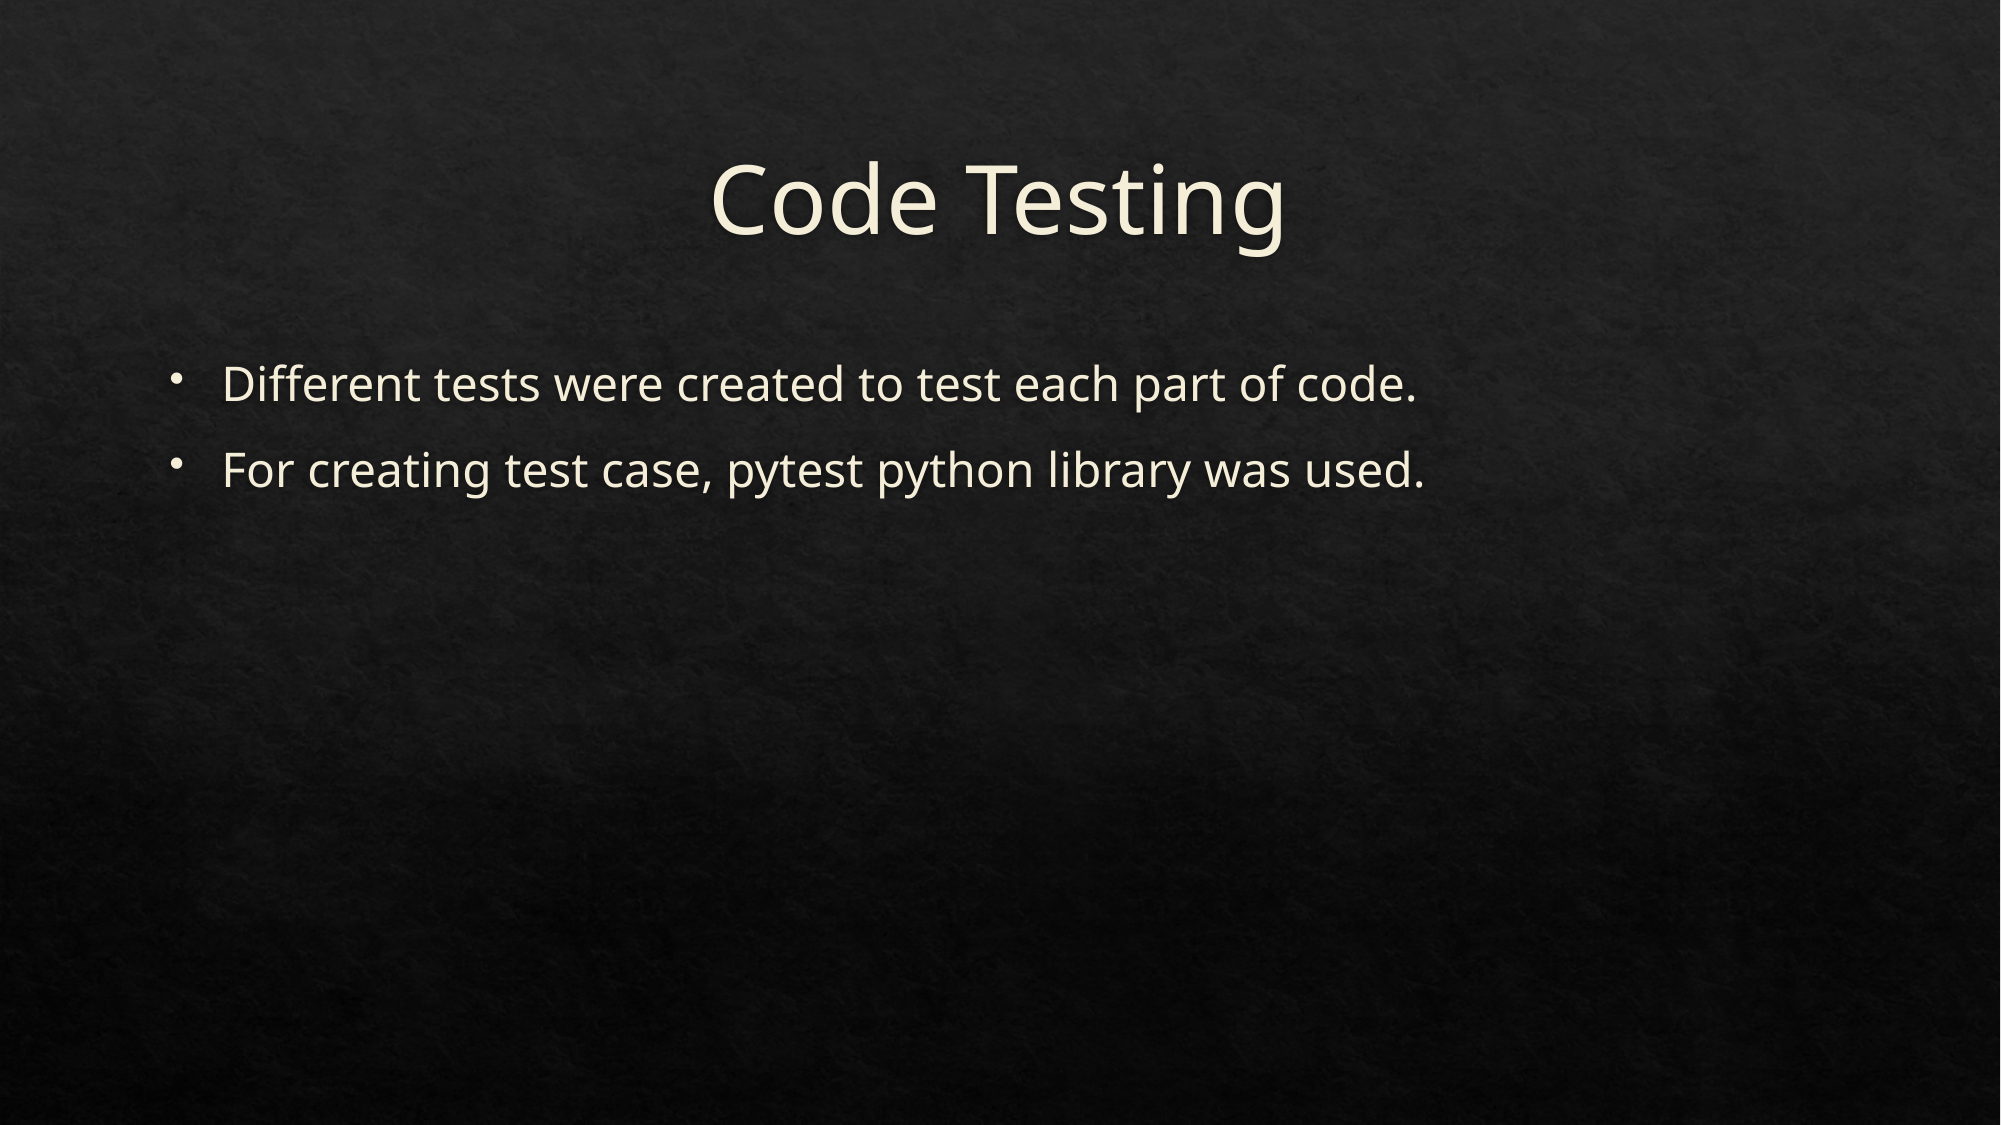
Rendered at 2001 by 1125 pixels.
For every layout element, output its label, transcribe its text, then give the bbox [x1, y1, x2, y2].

list Different tests were created to test each part of code. For creating test case, pytest python library was used. [149, 340, 1849, 950]
title Code Testing [149, 99, 1849, 307]
